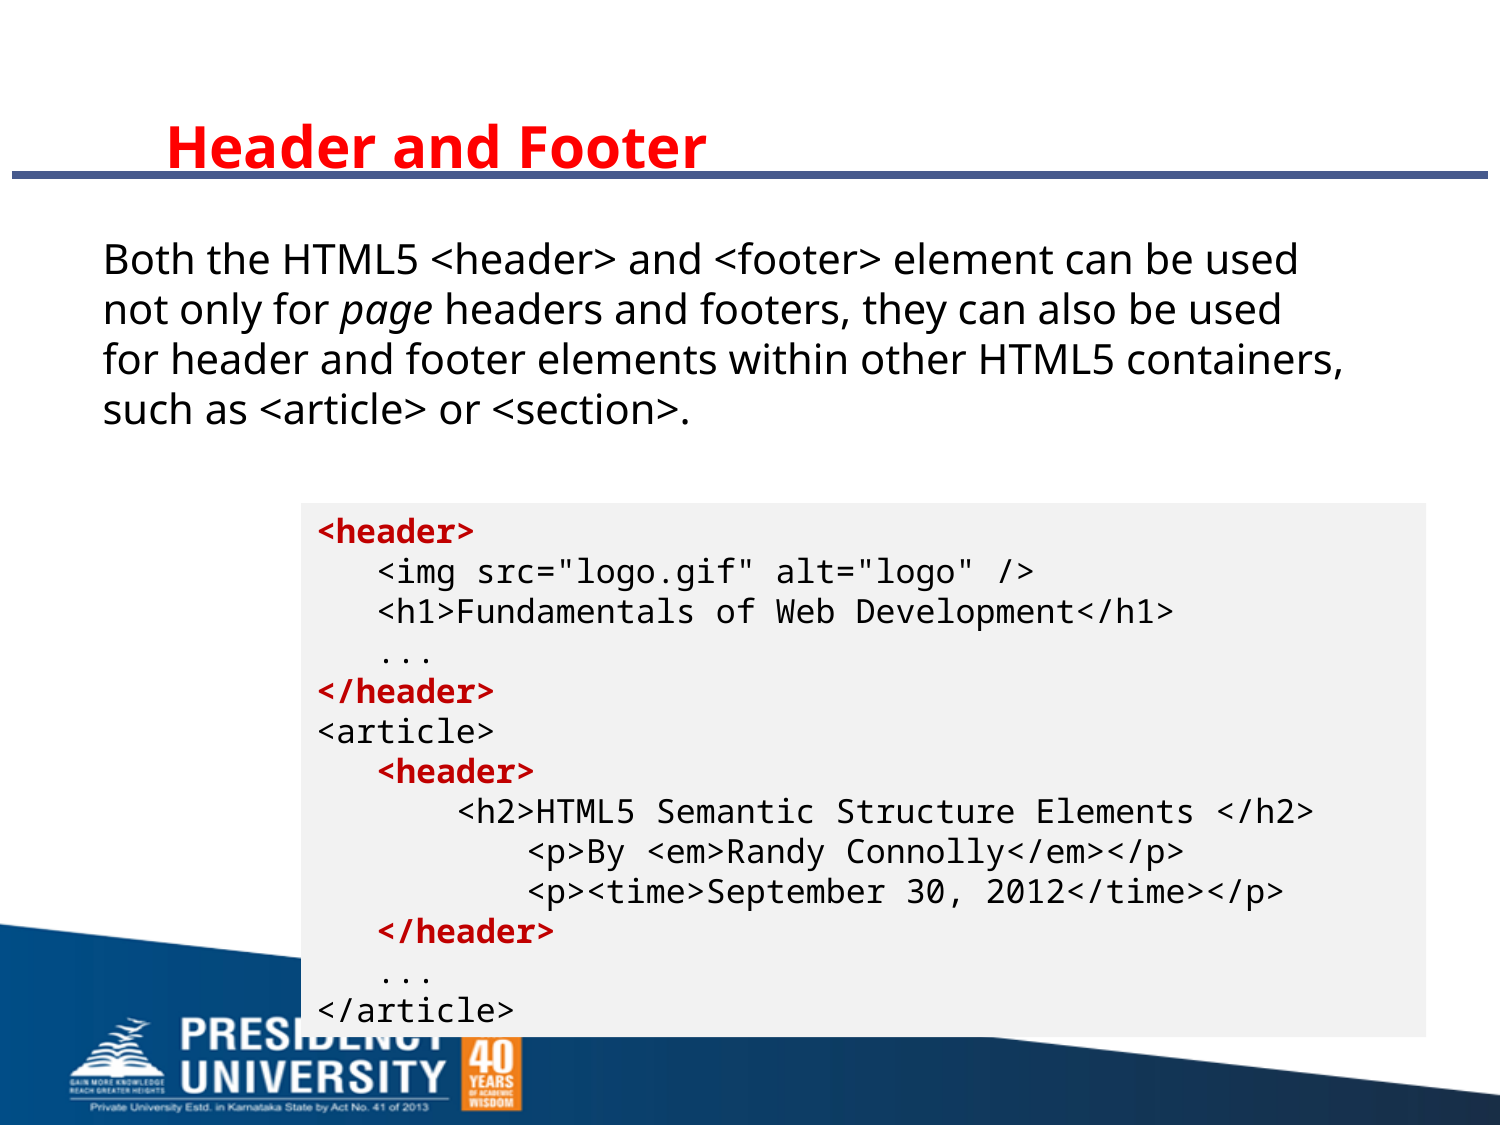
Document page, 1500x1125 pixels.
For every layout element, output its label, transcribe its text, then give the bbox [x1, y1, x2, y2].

list Both the HTML5 <header> and <footer> element can be used not only for page headers and footers, they can also be used for header and footer elements within other HTML5 containers, such as <article> or <section>. [87, 224, 1363, 968]
text_box <header> <img src="logo.gif" alt="logo" /> <h1>Fundamentals of Web Development</h1> ... </header> <article> <header> <h2>HTML5 Semantic Structure Elements </h2> <p>By <em>Randy Connolly</em></p> <p><time>September 30, 2012</time></p> </header> ... </article> [301, 503, 1427, 1038]
title Header and Footer [150, 20, 1425, 188]
picture [0, 921, 1500, 1125]
